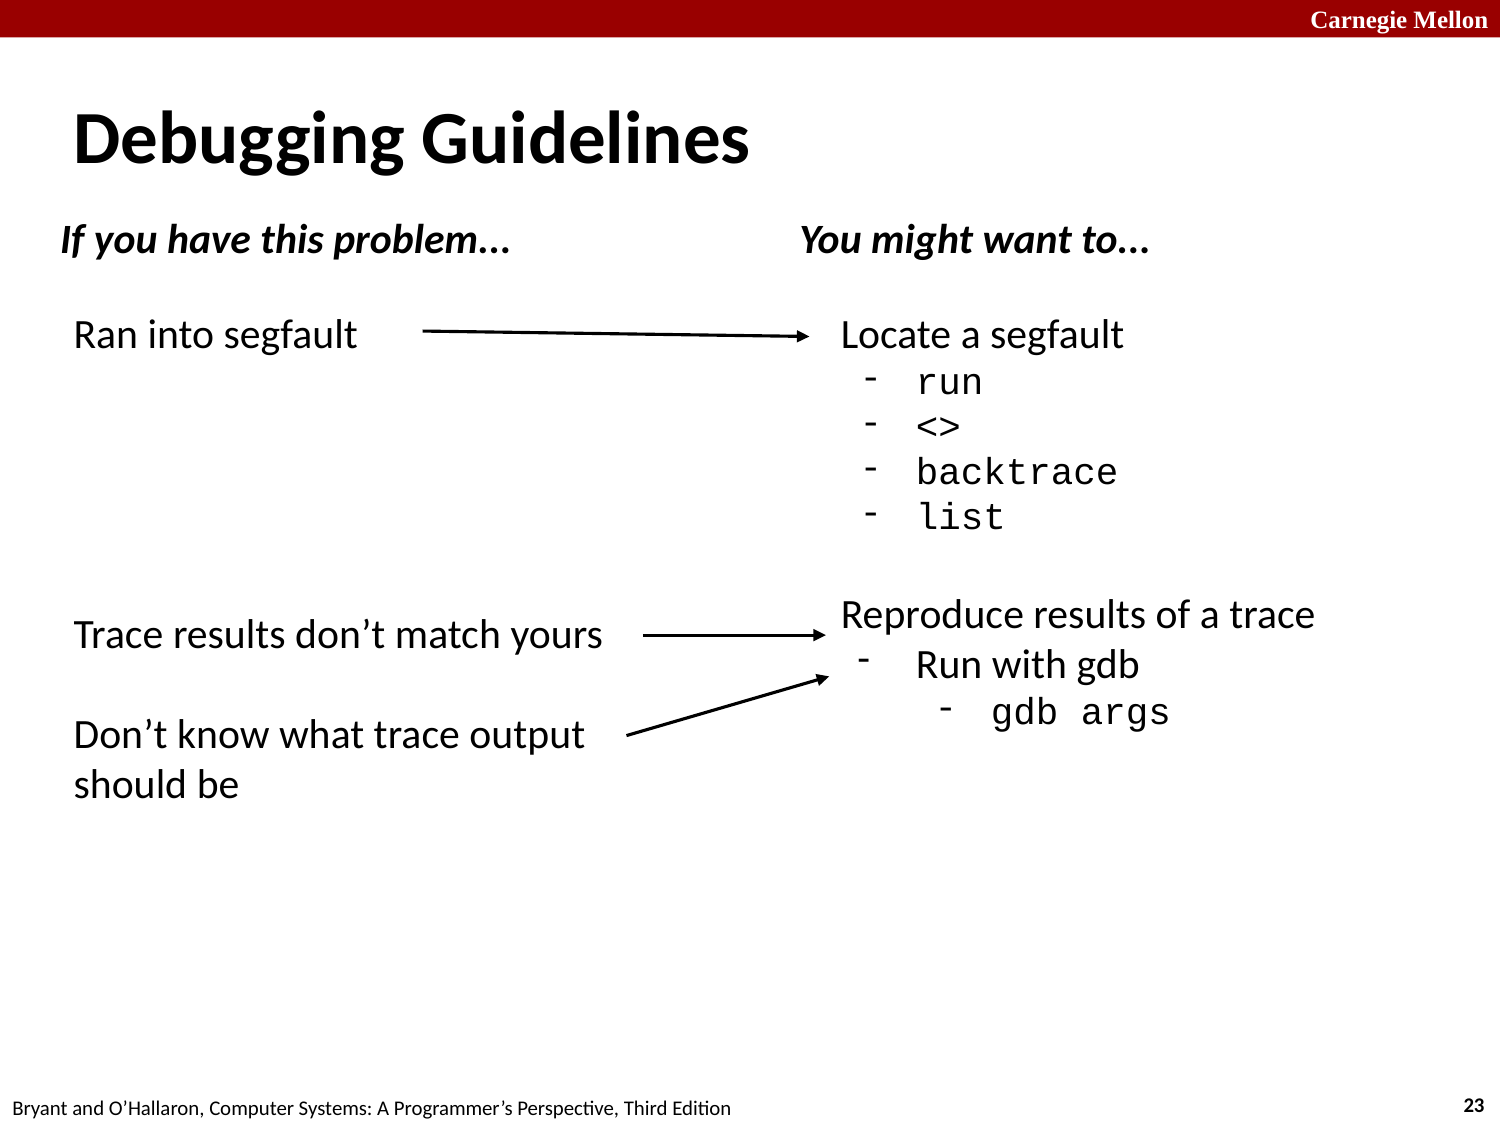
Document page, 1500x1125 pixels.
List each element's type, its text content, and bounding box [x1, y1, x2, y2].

list Locate a segfault run <> backtrace list Reproduce results of a trace Run with gdb gdb args [825, 300, 1387, 971]
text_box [422, 330, 810, 337]
title Debugging Guidelines [58, 71, 1304, 197]
list If you have this problem... [44, 204, 720, 300]
list You might want to... [784, 204, 1459, 300]
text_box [626, 676, 830, 736]
list Ran into segfault Trace results don’t match yours Don’t know what trace output should be [58, 299, 643, 971]
